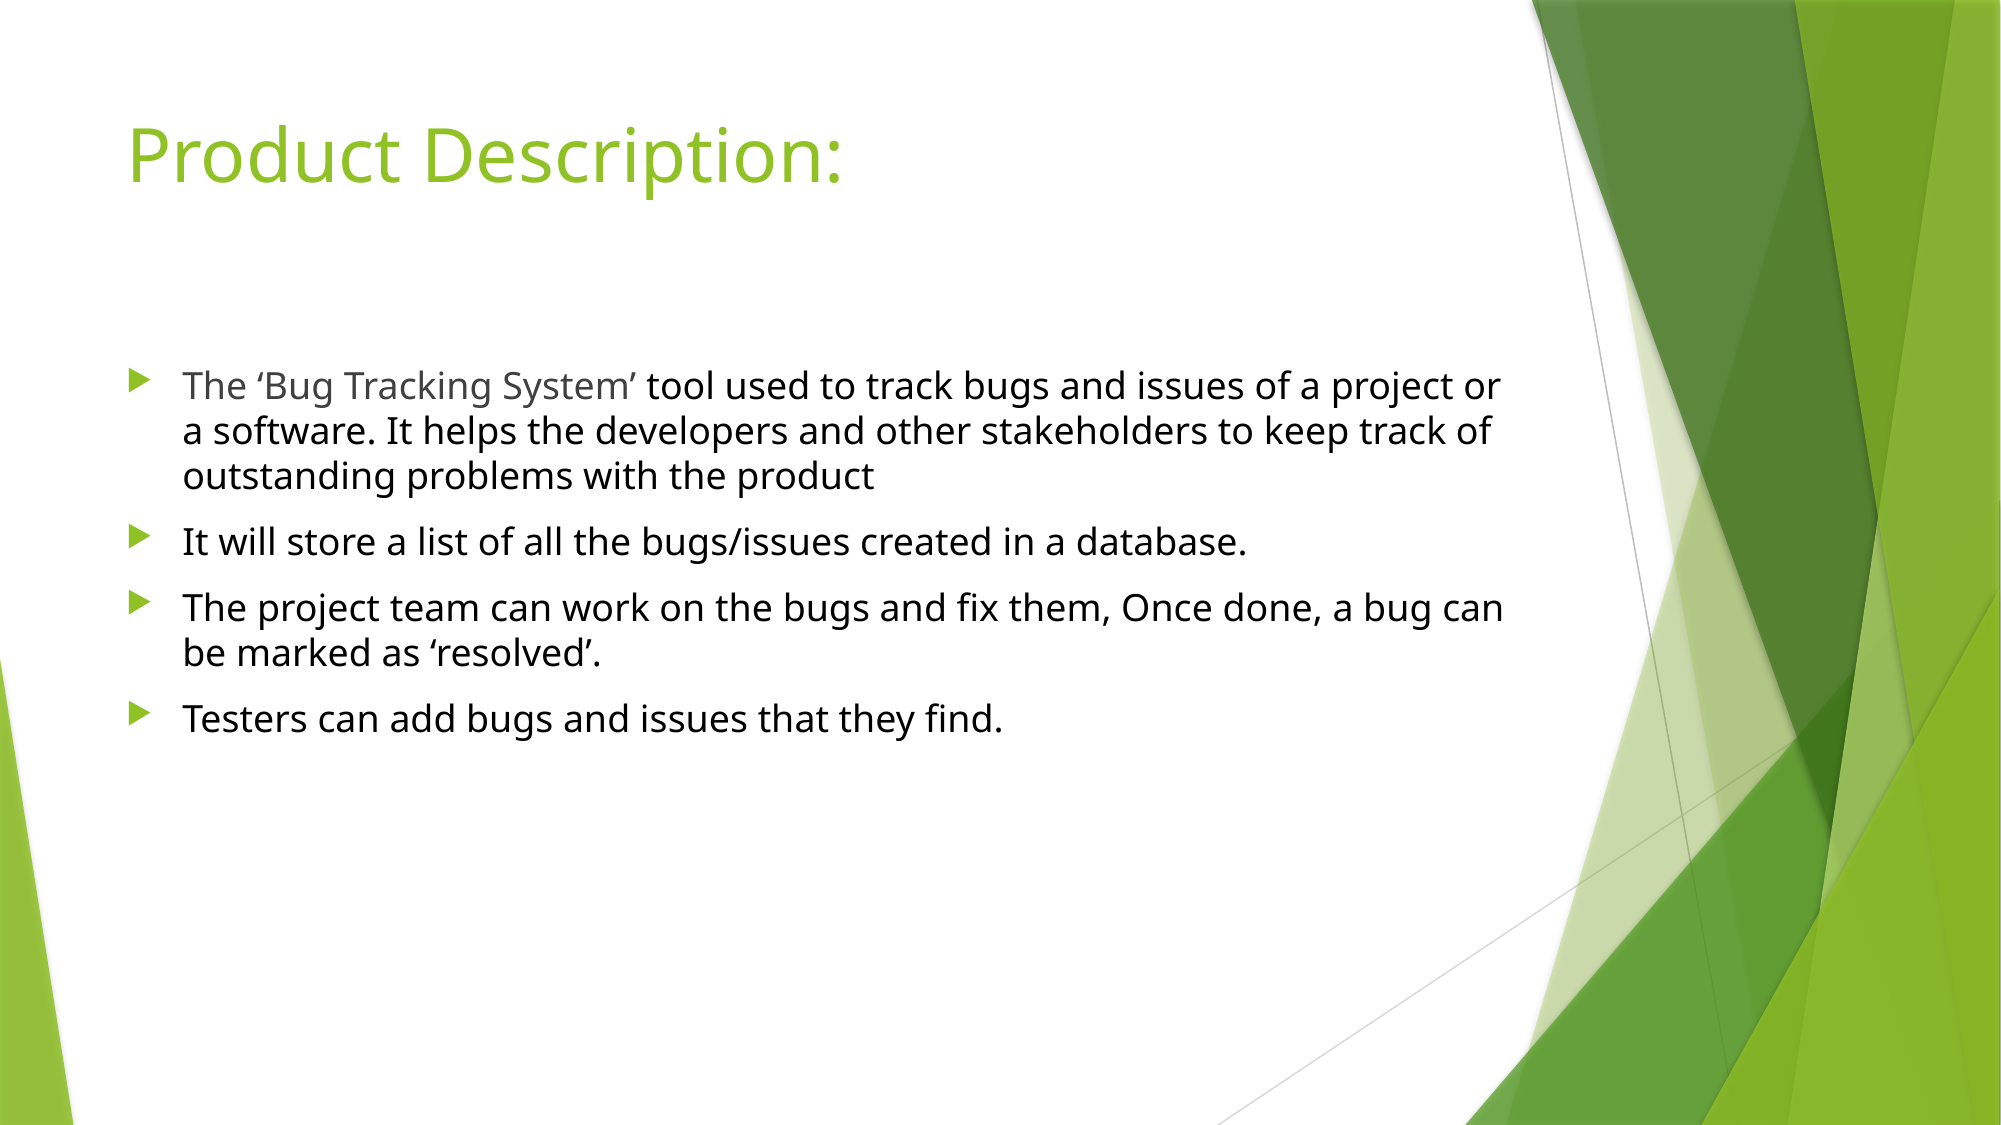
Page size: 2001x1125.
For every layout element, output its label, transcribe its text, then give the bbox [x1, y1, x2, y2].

list The ‘Bug Tracking System’ tool used to track bugs and issues of a project or a software. It helps the developers and other stakeholders to keep track of outstanding problems with the product It will store a list of all the bugs/issues created in a database. The project team can work on the bugs and fix them, Once done, a bug can be marked as ‘resolved’. Testers can add bugs and issues that they find. [111, 354, 1522, 992]
title Product Description: [111, 99, 1522, 317]
